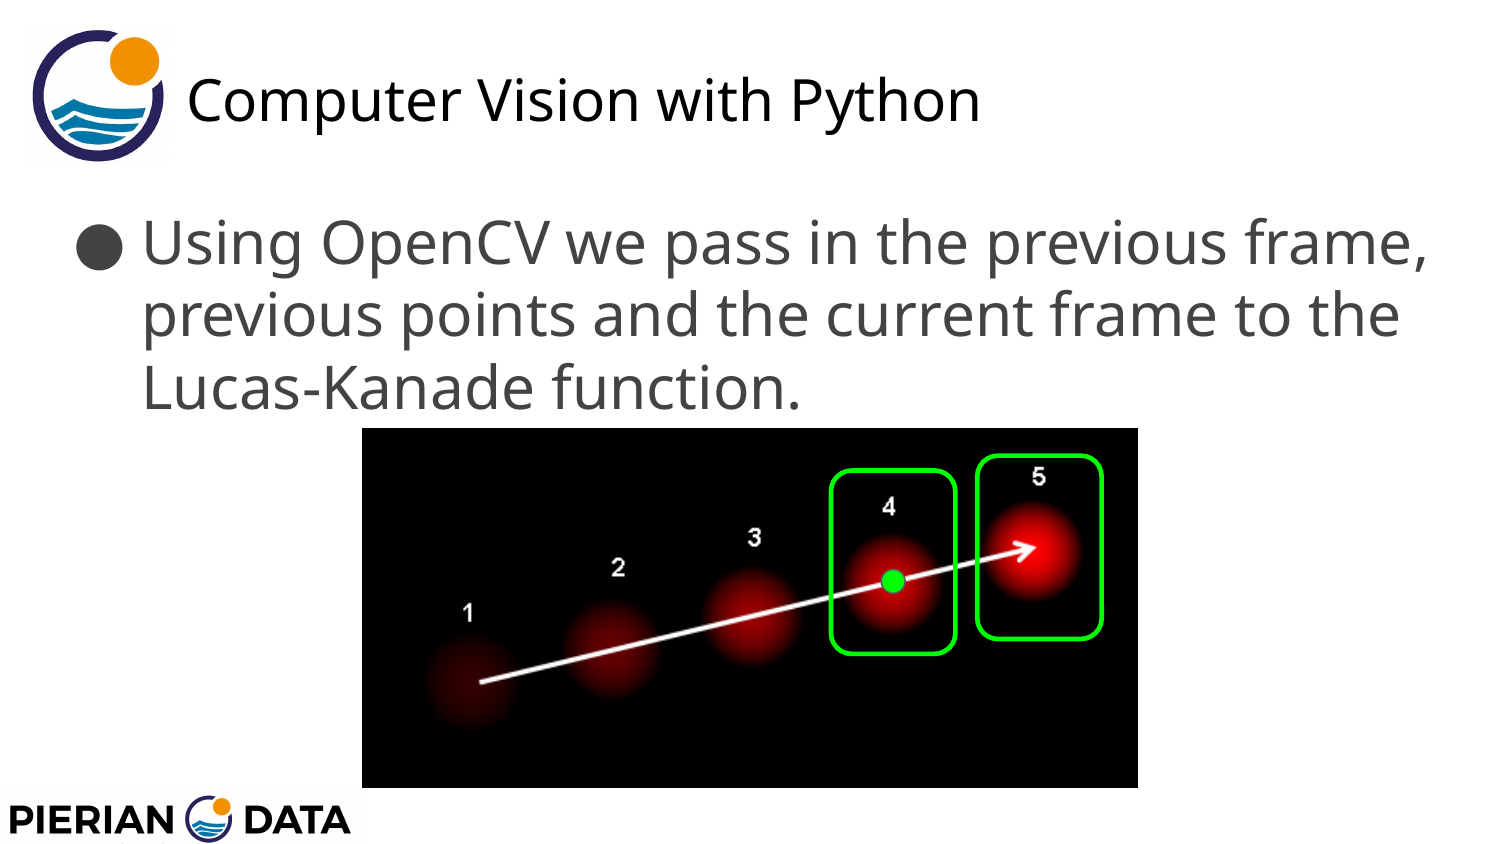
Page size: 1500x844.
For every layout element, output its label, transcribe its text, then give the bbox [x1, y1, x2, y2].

list Using OpenCV we pass in the previous frame, previous points and the current frame to the Lucas-Kanade function. [51, 189, 1476, 750]
picture [24, 24, 172, 167]
title Computer Vision with Python [176, 48, 1449, 143]
picture [0, 428, 1138, 844]
